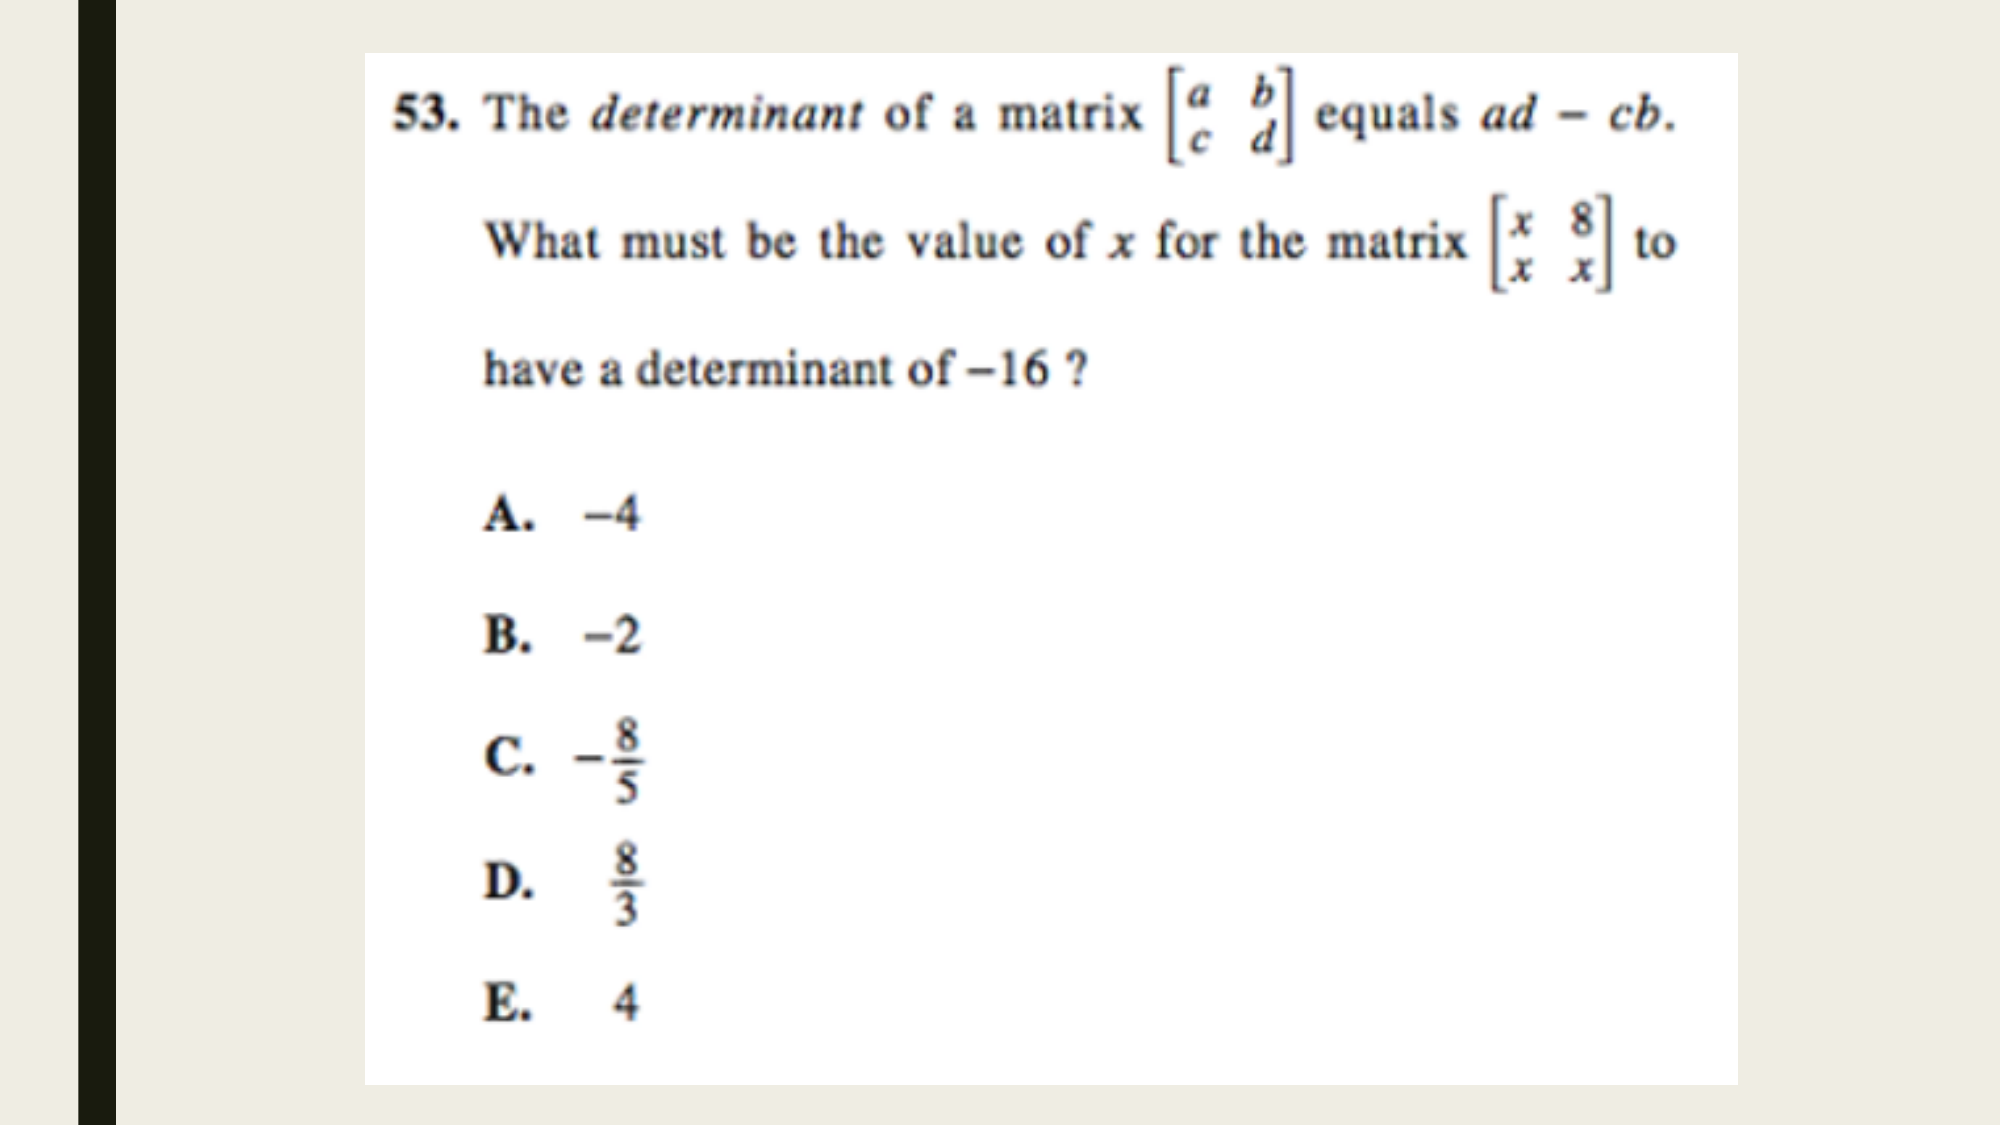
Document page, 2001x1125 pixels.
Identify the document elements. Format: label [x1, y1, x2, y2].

picture [364, 53, 1738, 1085]
